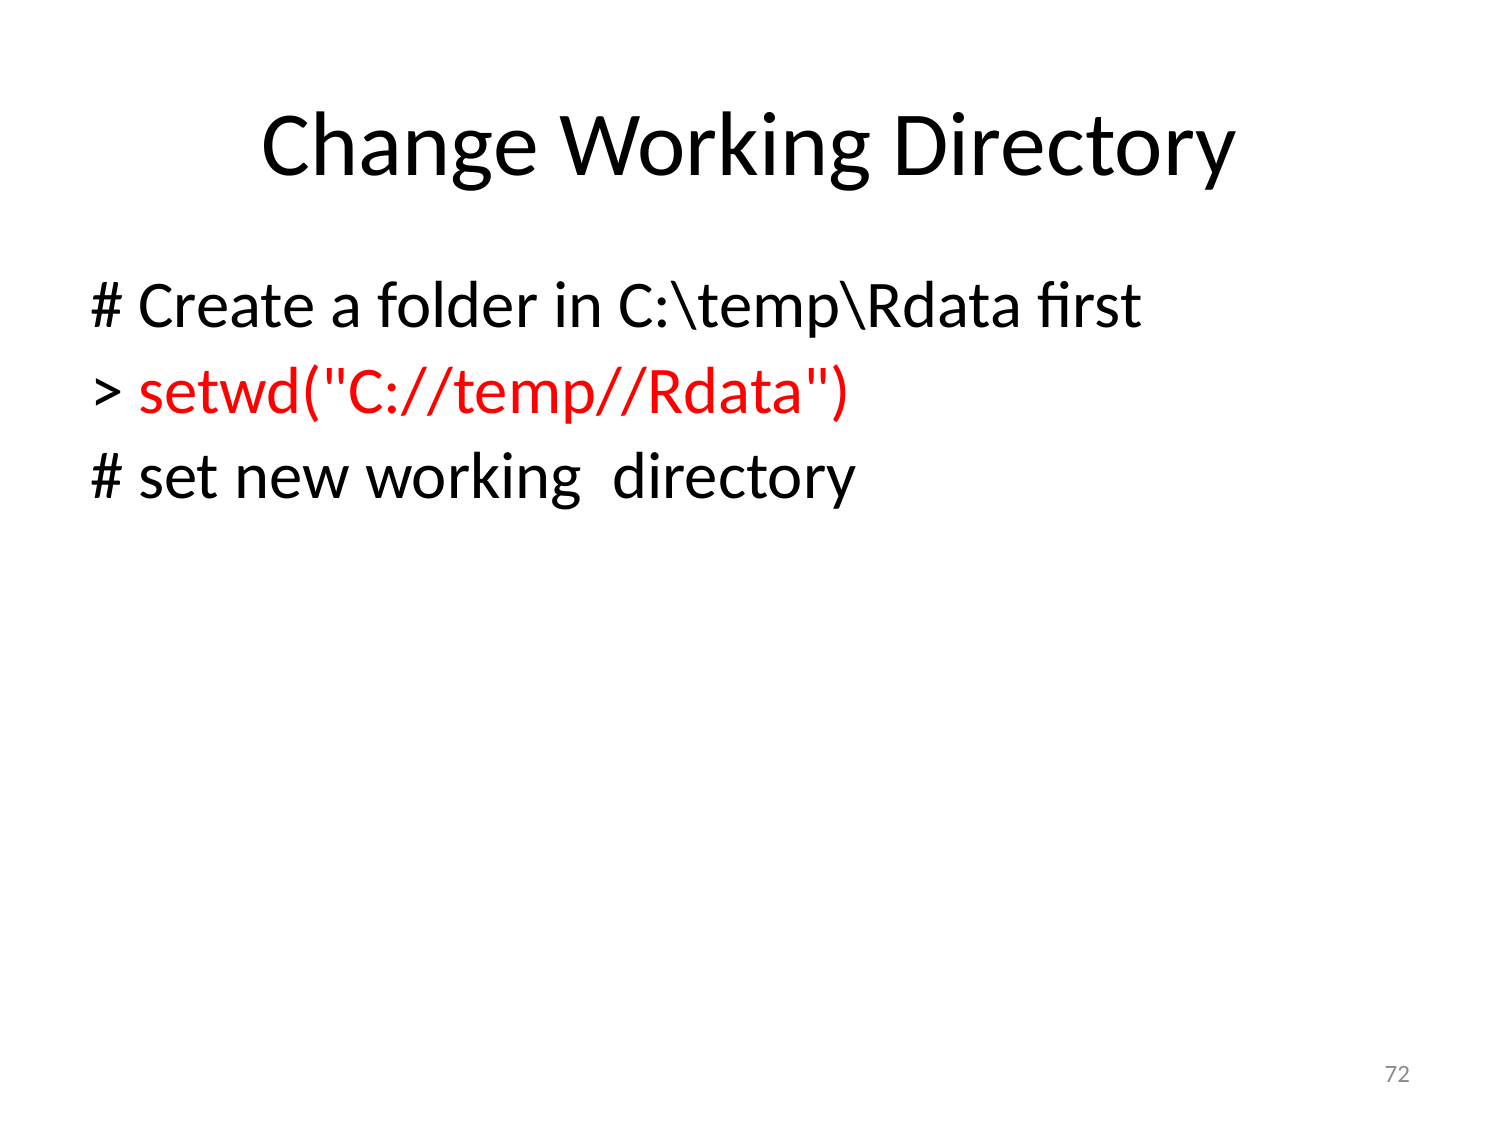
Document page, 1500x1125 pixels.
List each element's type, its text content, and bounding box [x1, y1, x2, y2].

slide_number 72 [1074, 1042, 1425, 1103]
list # Create a folder in C:\temp\Rdata first > setwd("C://temp//Rdata") # set new working directory [75, 262, 1425, 1005]
title Change Working Directory [75, 45, 1425, 233]
